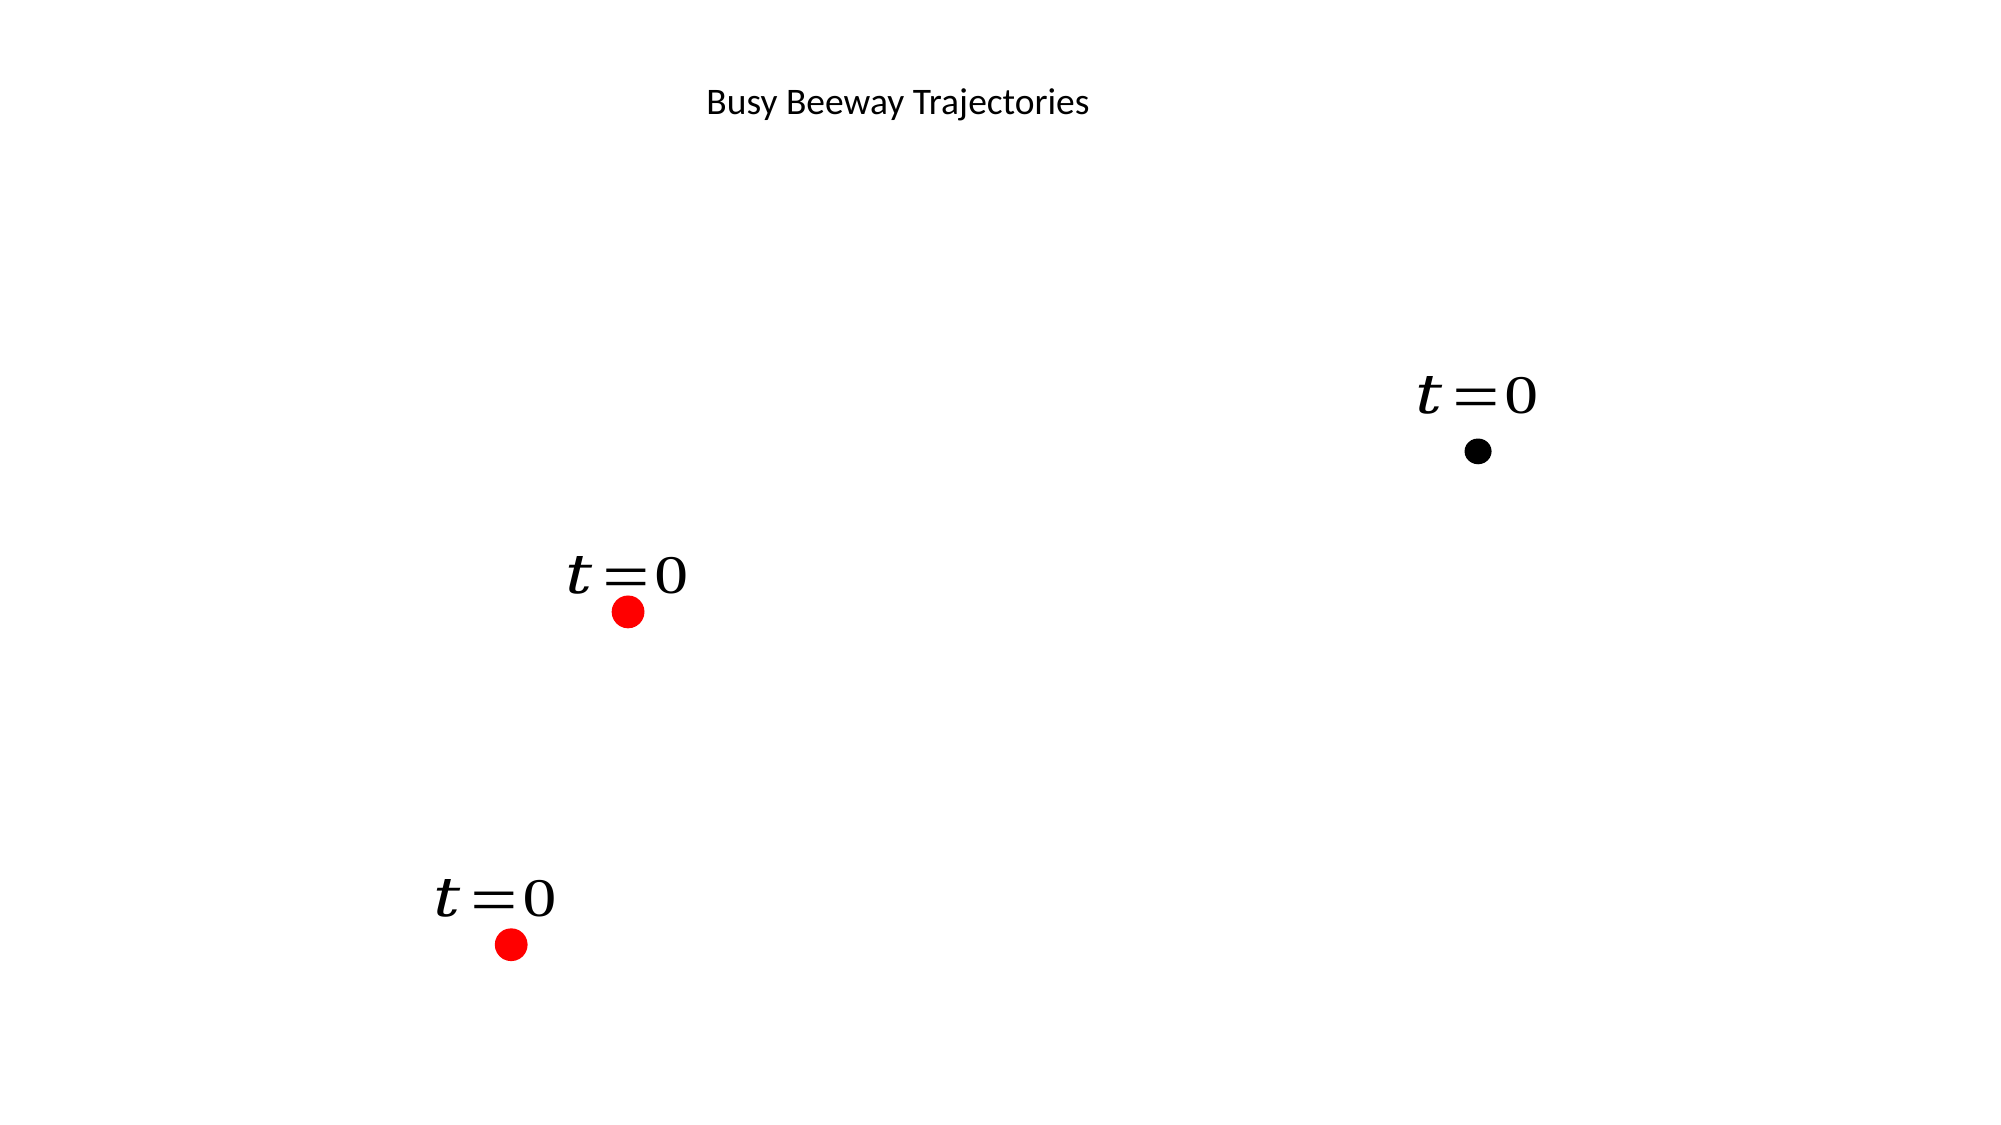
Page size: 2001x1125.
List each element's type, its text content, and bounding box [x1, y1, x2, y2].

text_box [1464, 438, 1492, 465]
text_box [494, 928, 528, 962]
text_box Busy Beeway Trajectories [691, 69, 1105, 130]
text_box [611, 595, 645, 629]
